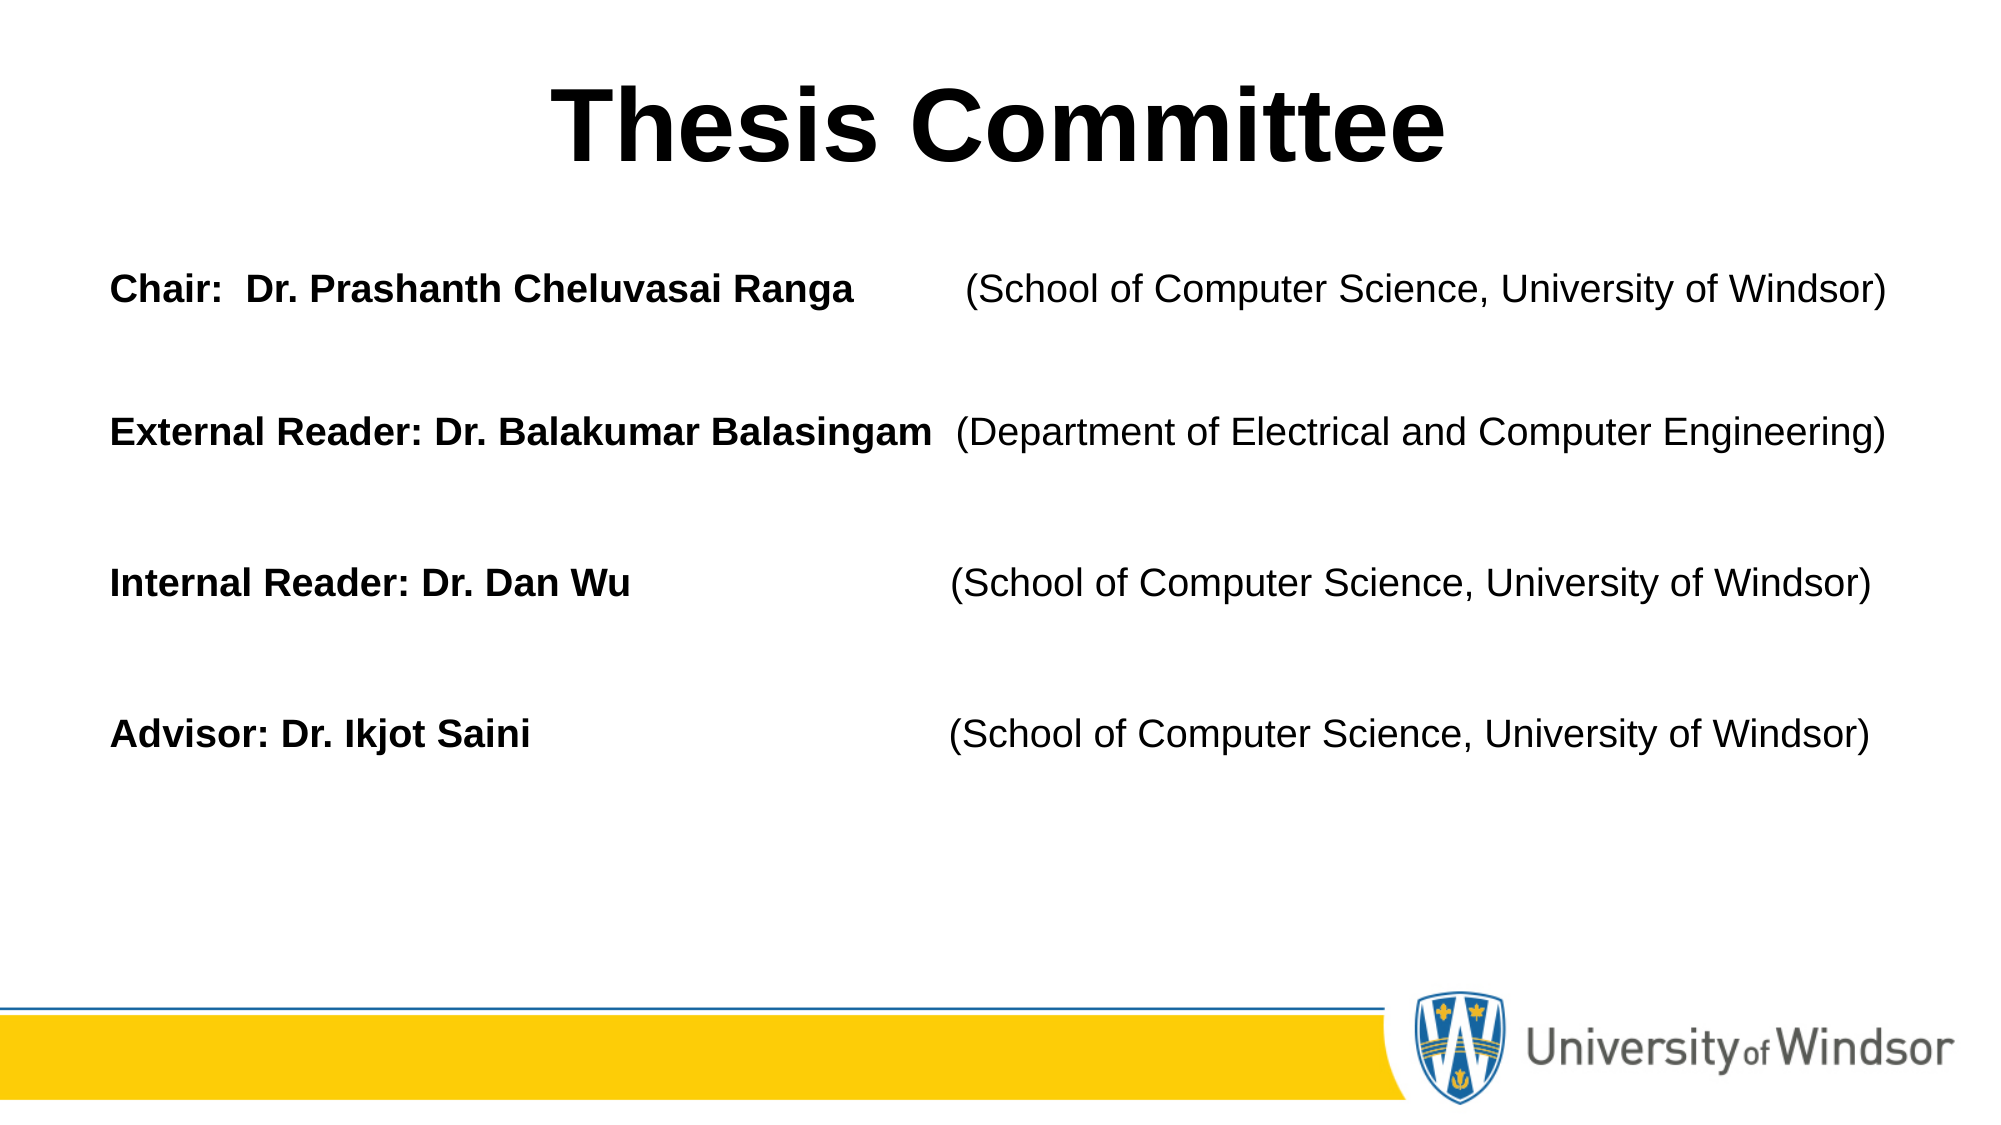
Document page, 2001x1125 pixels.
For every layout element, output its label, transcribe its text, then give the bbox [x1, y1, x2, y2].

title Thesis Committee [137, 21, 1863, 233]
picture [0, 974, 2000, 1125]
text_box Chair: Dr. Prashanth Cheluvasai Ranga (School of Computer Science, University of Windsor) External Reader: Dr. Balakumar Balasingam (Department of Electrical and Computer Engineering) Internal Reader: Dr. Dan Wu (School of Computer Science, University of Windsor) Advisor: Dr. Ikjot Saini (School of Computer Science, University of Windsor) [94, 255, 1906, 914]
